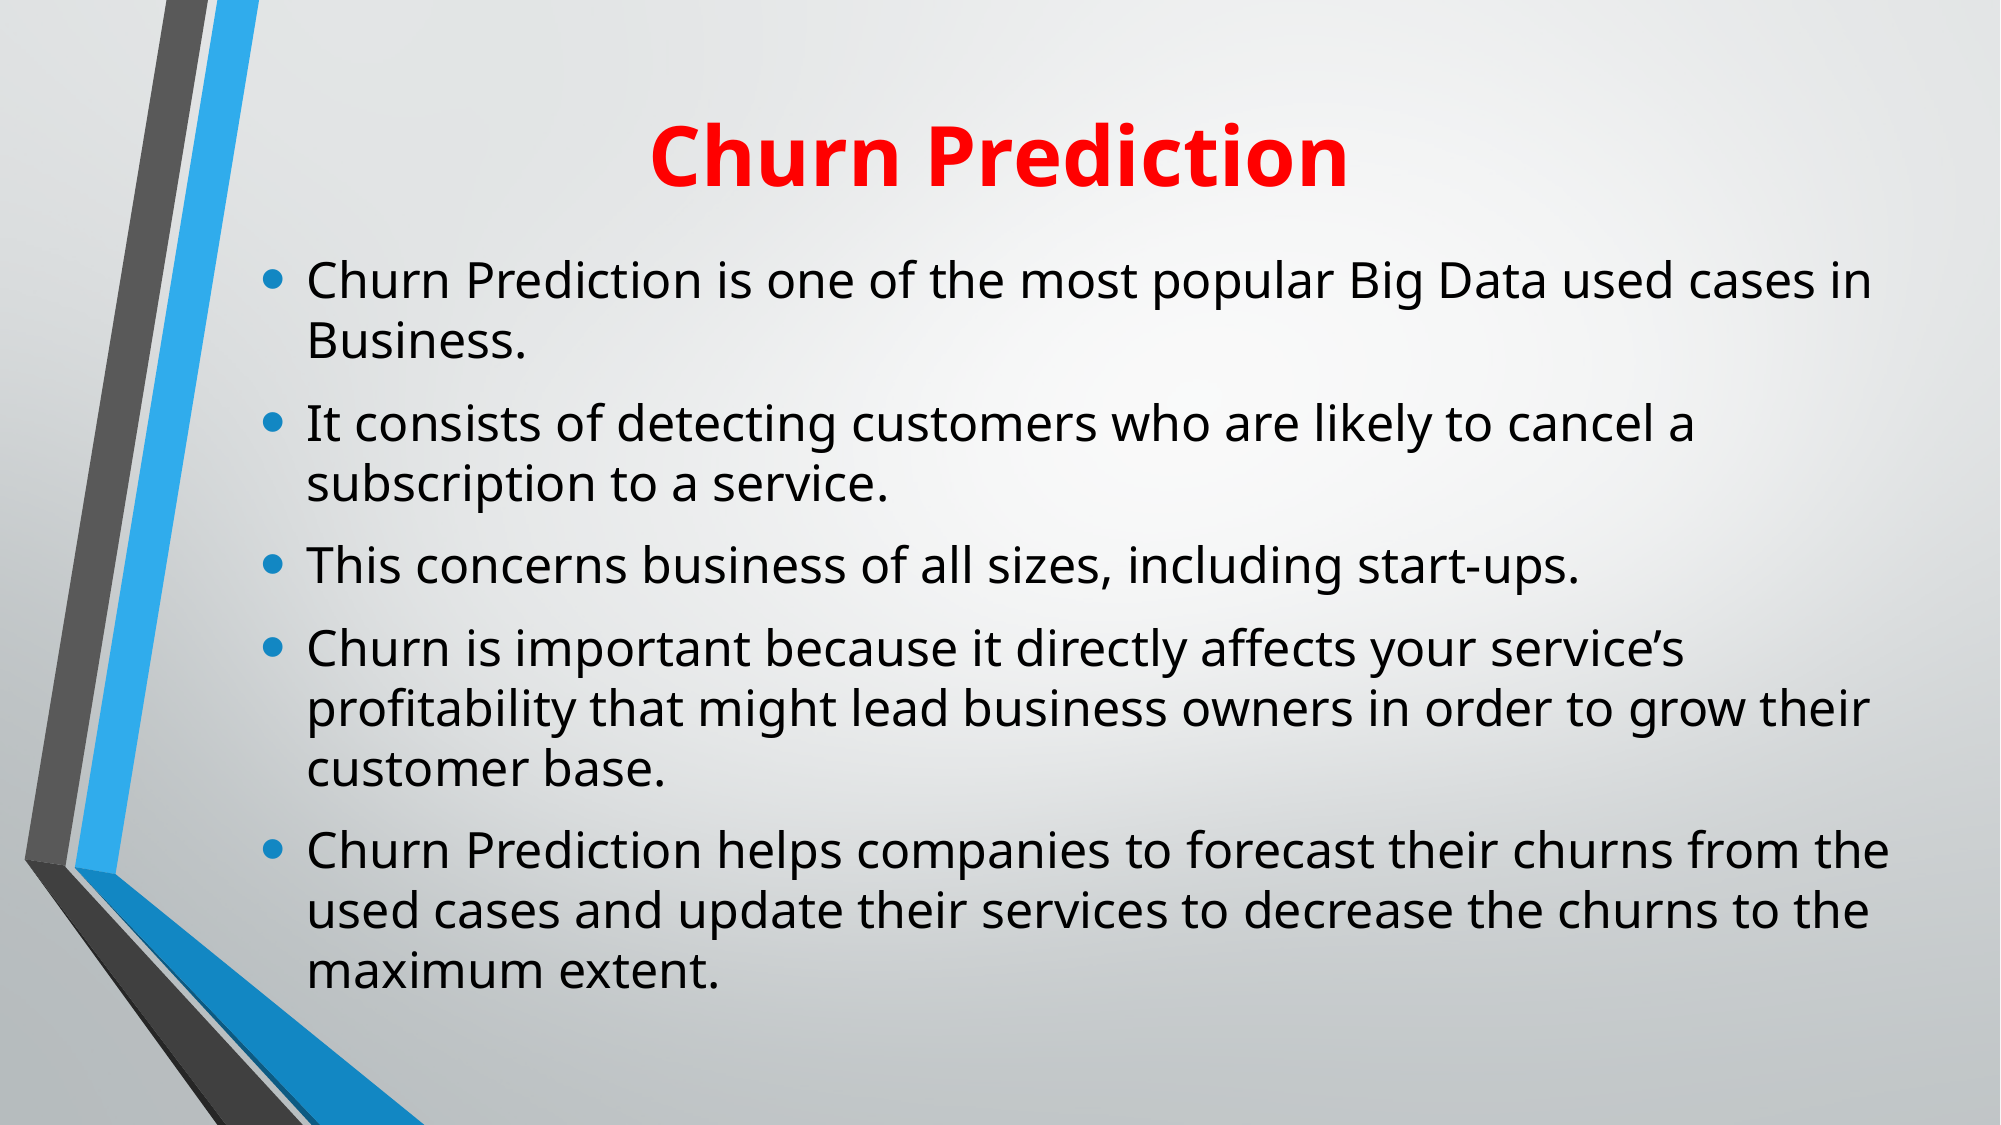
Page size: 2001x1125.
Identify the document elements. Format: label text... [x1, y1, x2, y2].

title Churn Prediction [137, 44, 1863, 263]
list Churn Prediction is one of the most popular Big Data used cases in Business. It consists of detecting customers who are likely to cancel a subscription to a service. This concerns business of all sizes, including start-ups. Churn is important because it directly affects your service’s profitability that might lead business owners in order to grow their customer base. Churn Prediction helps companies to forecast their churns from the used cases and update their services to decrease the churns to the maximum extent. [245, 225, 1970, 1023]
